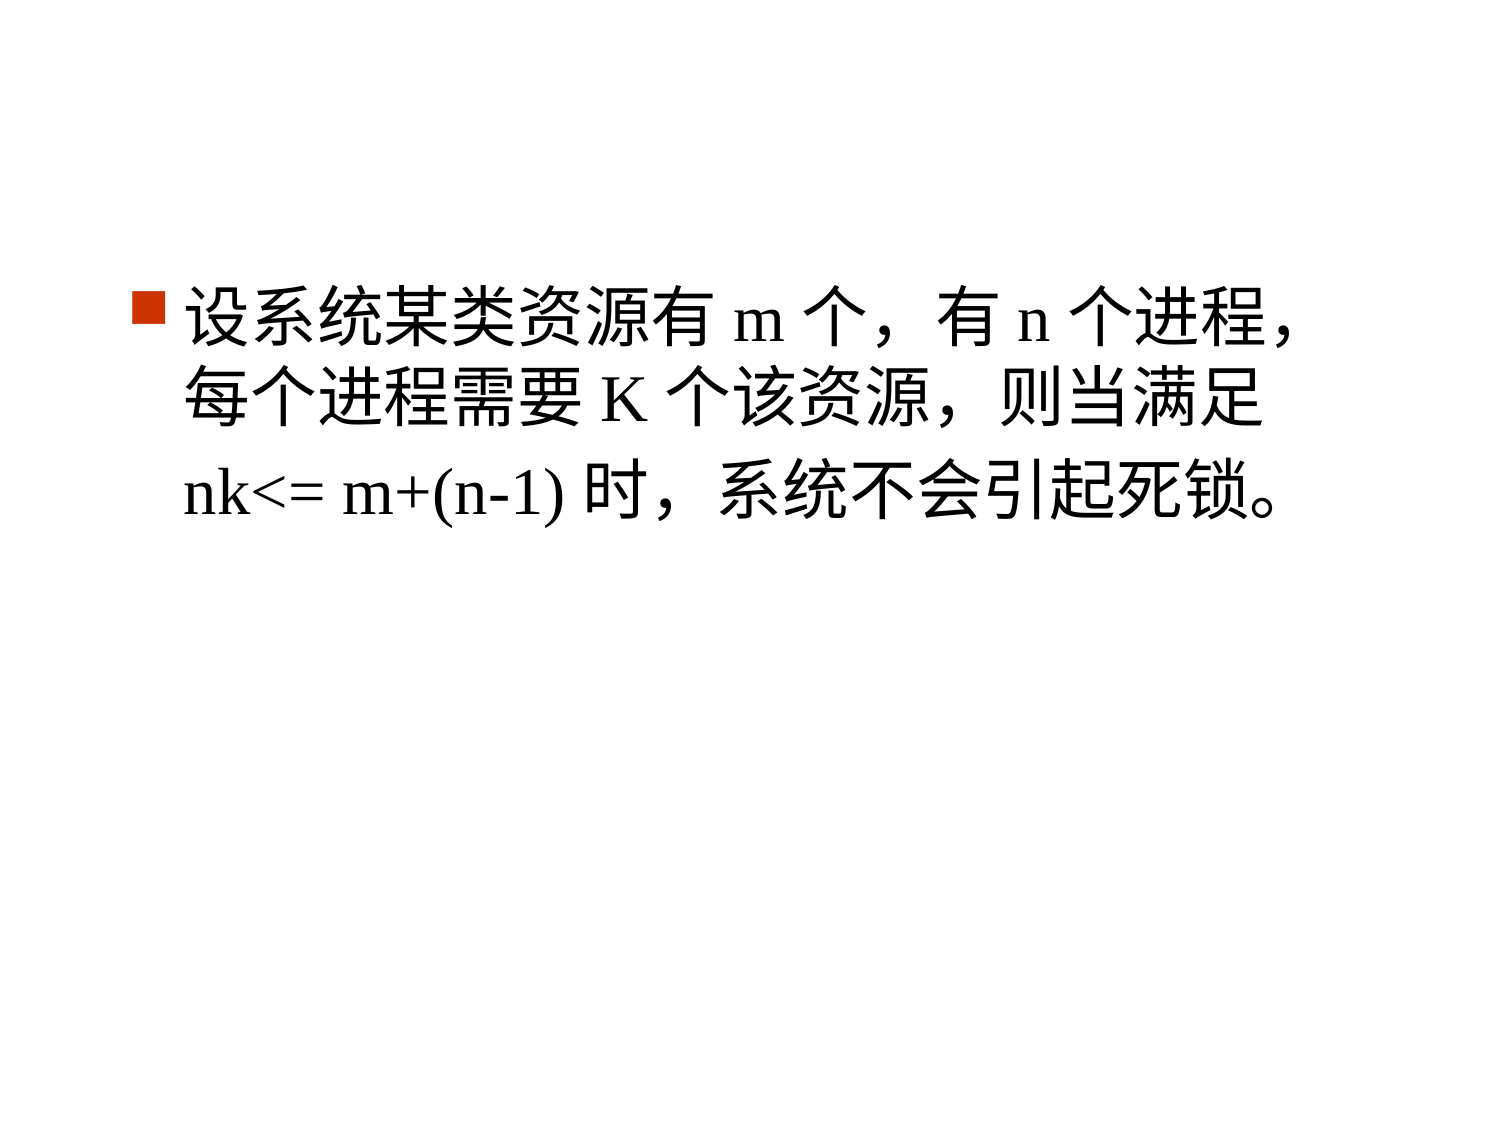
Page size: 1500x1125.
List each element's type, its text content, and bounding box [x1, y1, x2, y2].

list 设系统某类资源有m个，有n个进程，每个进程需要K个该资源，则当满足 nk<= m+(n-1)时，系统不会引起死锁。 [112, 266, 1388, 1001]
